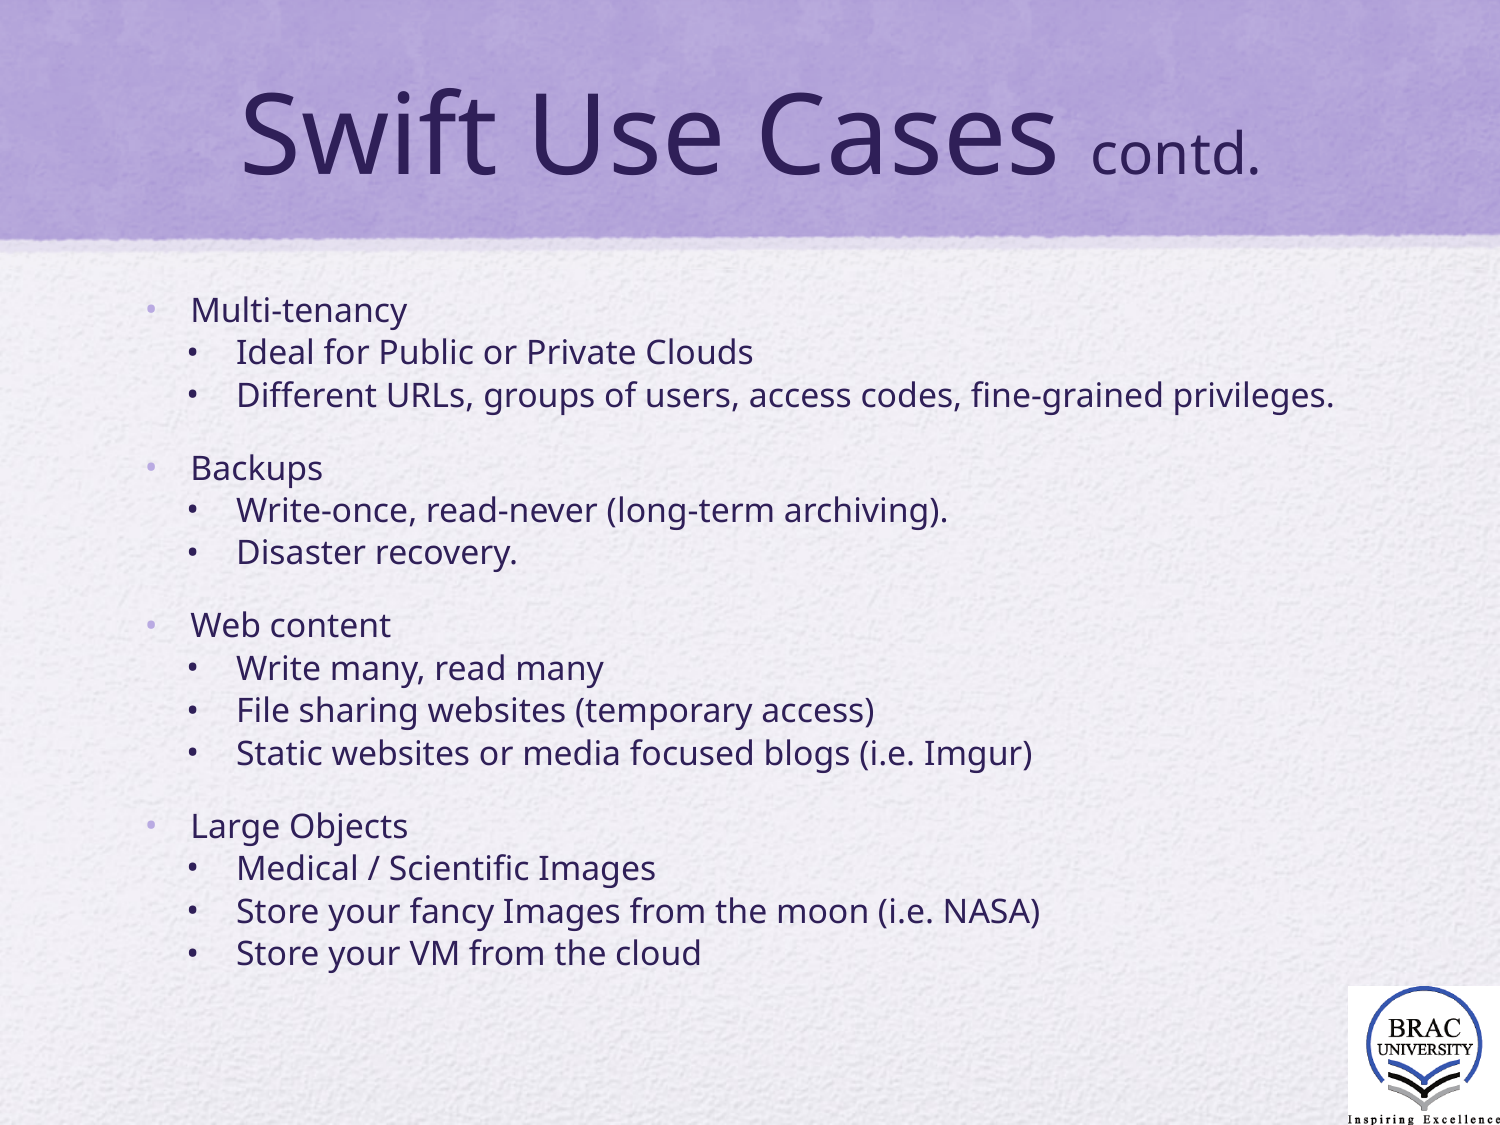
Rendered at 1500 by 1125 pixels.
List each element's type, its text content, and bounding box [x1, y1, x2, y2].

title Swift Use Cases contd. [129, 6, 1372, 239]
list Multi-tenancy Ideal for Public or Private Clouds Different URLs, groups of users, access codes, fine-grained privileges. Backups Write-once, read-never (long-term archiving). Disaster recovery. Web content Write many, read many File sharing websites (temporary access) Static websites or media focused blogs (i.e. Imgur) Large Objects Medical / Scientific Images Store your fancy Images from the moon (i.e. NASA) Store your VM from the cloud [129, 288, 1372, 993]
picture [0, 0, 1500, 1125]
